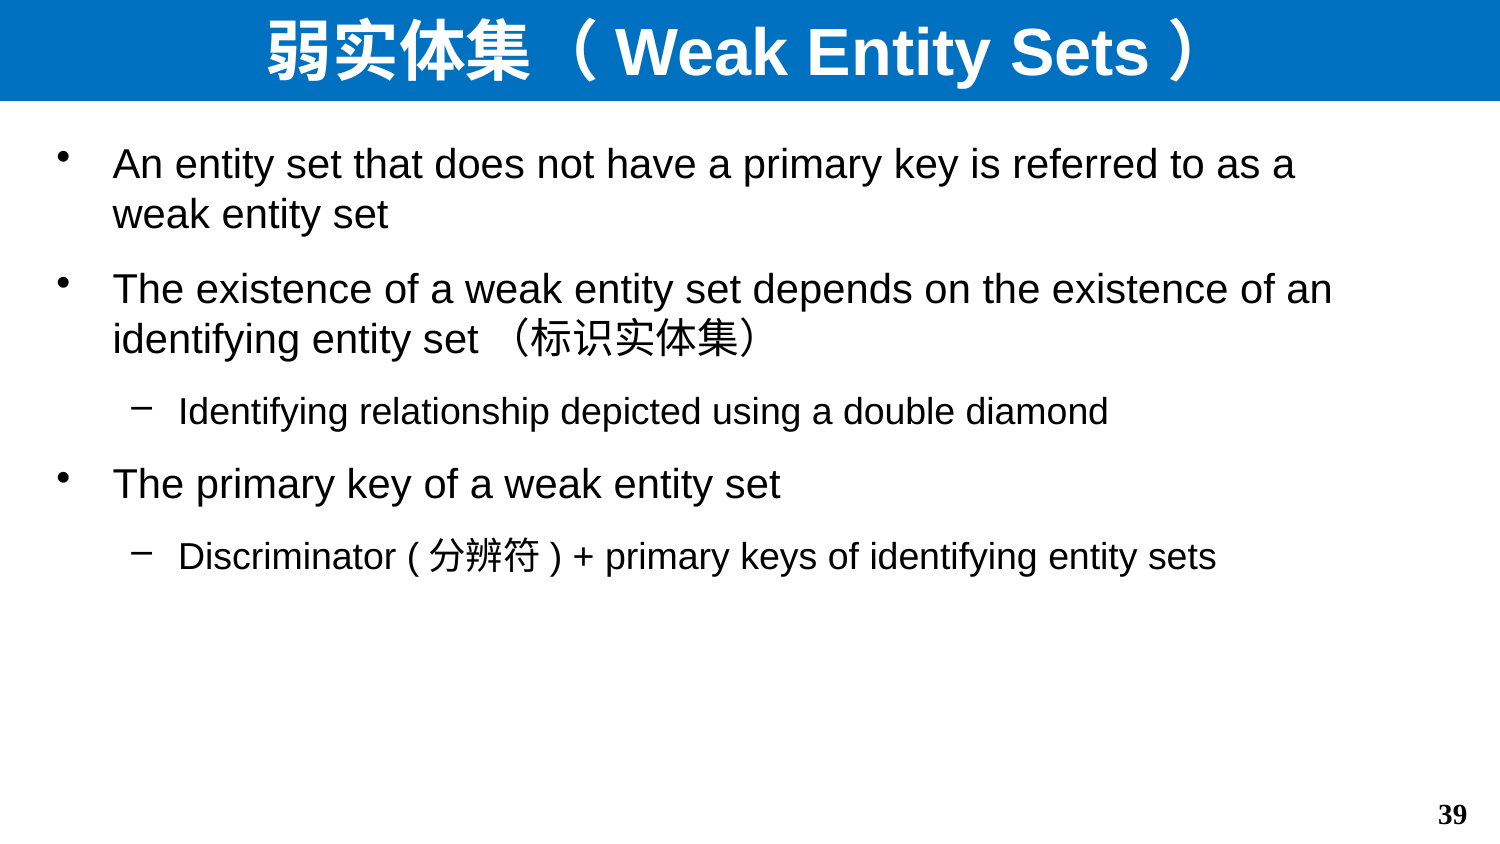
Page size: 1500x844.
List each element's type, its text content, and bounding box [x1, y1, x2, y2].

title 弱实体集（Weak Entity Sets） [0, 0, 1500, 102]
list An entity set that does not have a primary key is referred to as a weak entity set The existence of a weak entity set depends on the existence of an identifying entity set（标识实体集） Identifying relationship depicted using a double diamond The primary key of a weak entity set Discriminator (分辨符) + primary keys of identifying entity sets [41, 129, 1412, 754]
